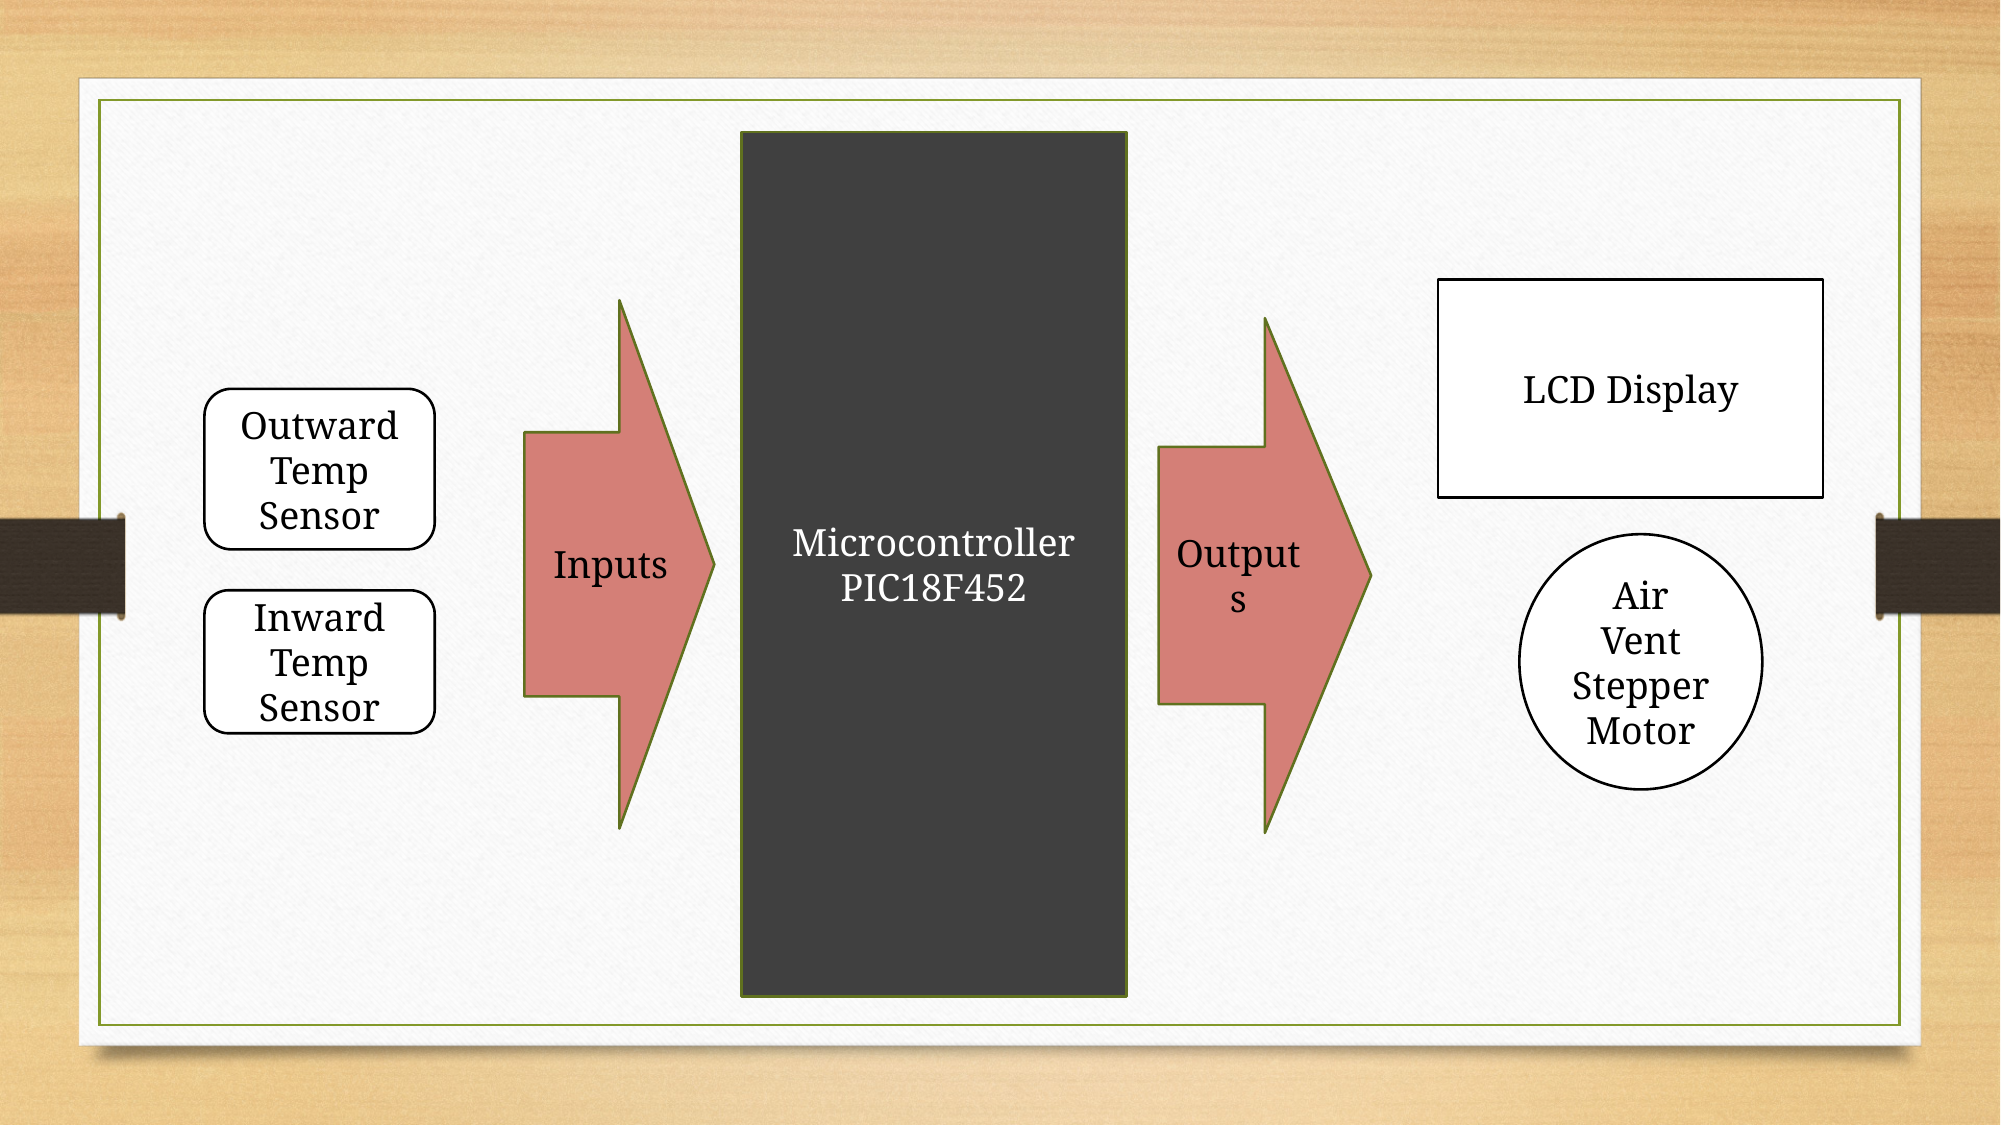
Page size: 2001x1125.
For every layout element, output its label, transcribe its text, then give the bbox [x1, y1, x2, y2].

text_box LCD Display [1437, 278, 1824, 499]
text_box Air Vent Stepper Motor [1518, 532, 1764, 791]
text_box Inward Temp Sensor [203, 588, 437, 735]
text_box Inputs [538, 534, 708, 594]
text_box Outward Temp Sensor [203, 387, 437, 551]
text_box [708, 542, 716, 586]
picture [0, 0, 2001, 1125]
text_box Outputs [1157, 316, 1373, 835]
text_box Microcontroller PIC18F452 [740, 131, 1128, 998]
text_box [523, 298, 706, 830]
